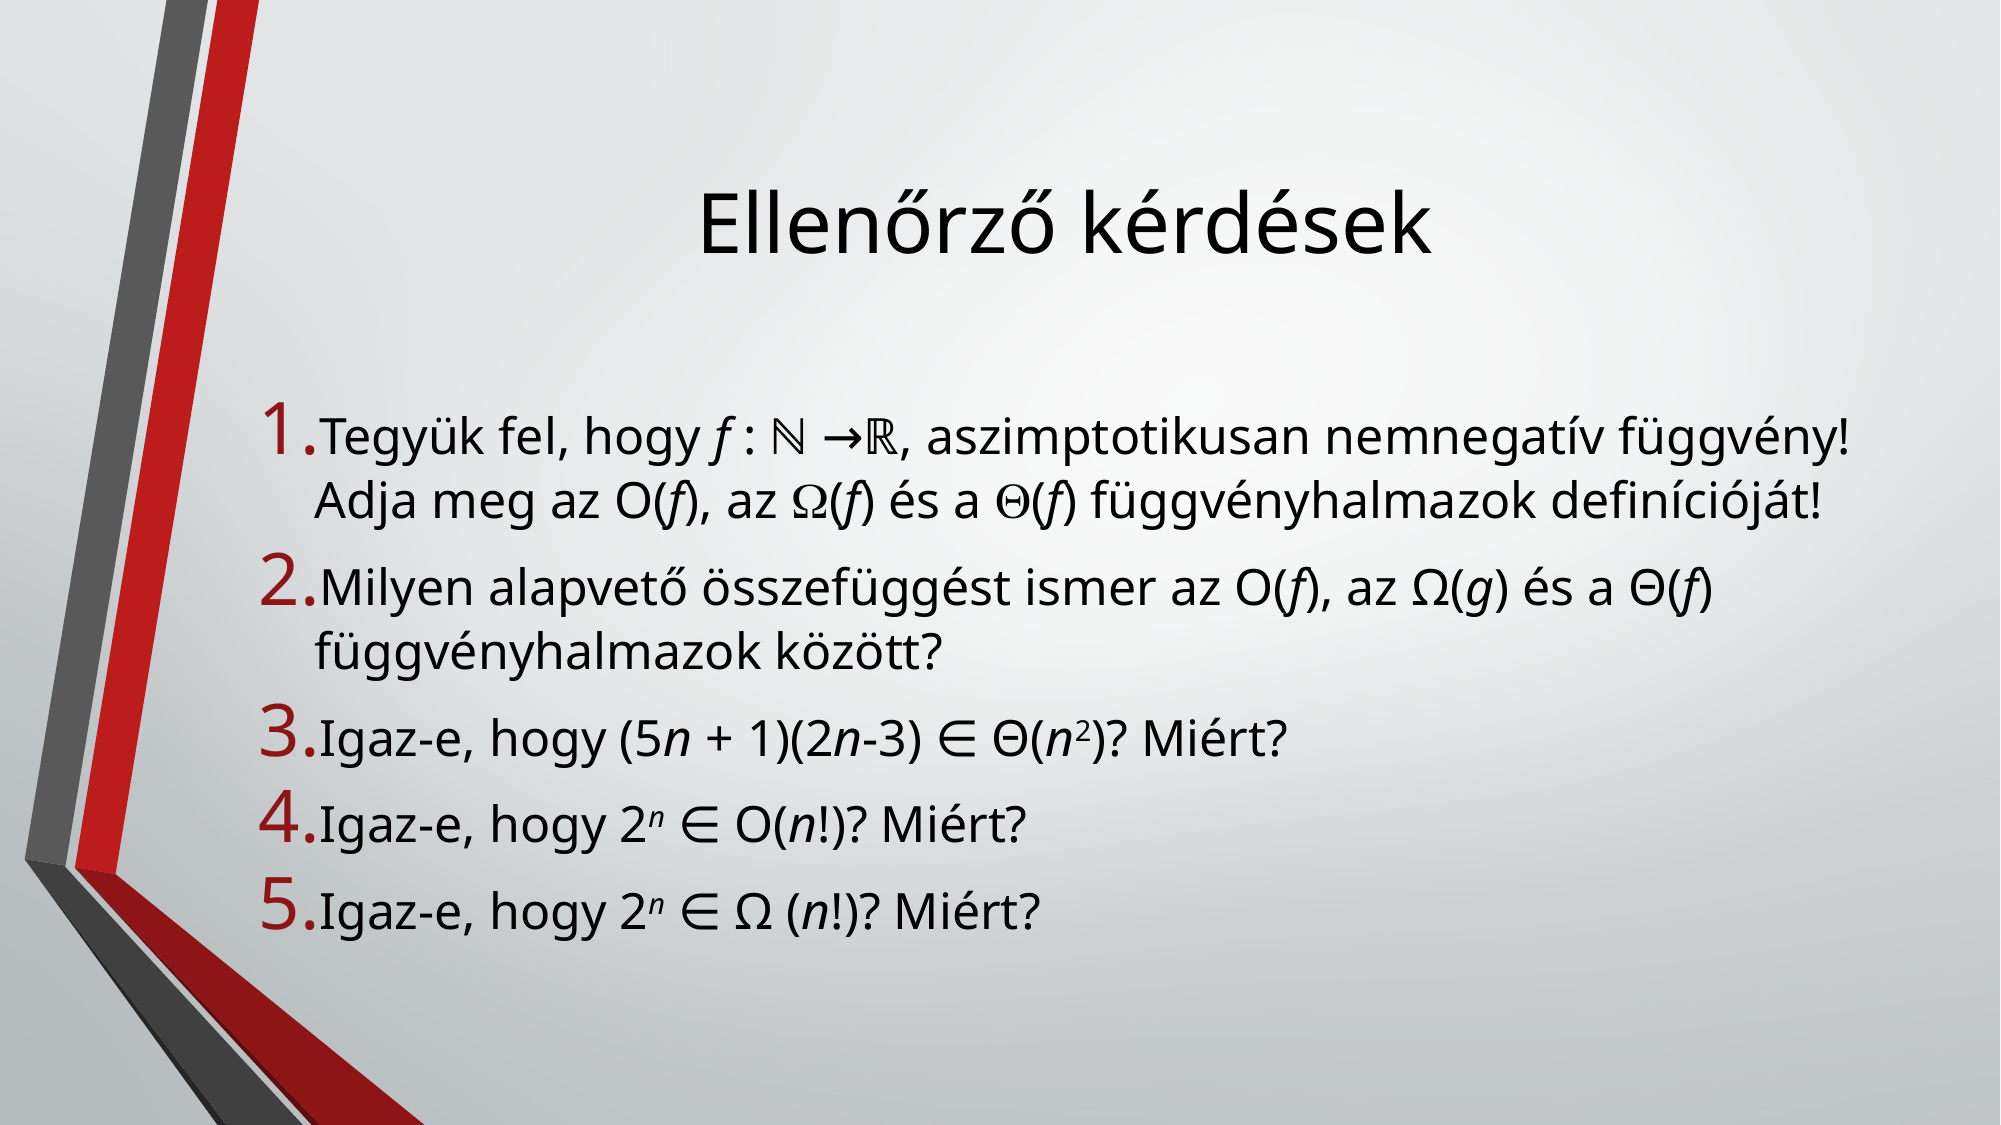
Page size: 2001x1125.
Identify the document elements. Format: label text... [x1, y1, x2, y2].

title Ellenőrző kérdések [243, 112, 1887, 327]
list Tegyük fel, hogy f : ℕ →ℝ, aszimptotikusan nemnegatív függvény! Adja meg az O(f), az (f) és a (f) függvényhalmazok definícióját! Milyen alapvető összefüggést ismer az O(f), az Ω(g) és a Θ(f) függvényhalmazok között? Igaz-e, hogy (5n + 1)(2n-3) ∈ Θ(n2)? Miért? Igaz-e, hogy 2n ∈ O(n!)? Miért? Igaz-e, hogy 2n ∈ Ω (n!)? Miért? [243, 327, 1915, 1013]
